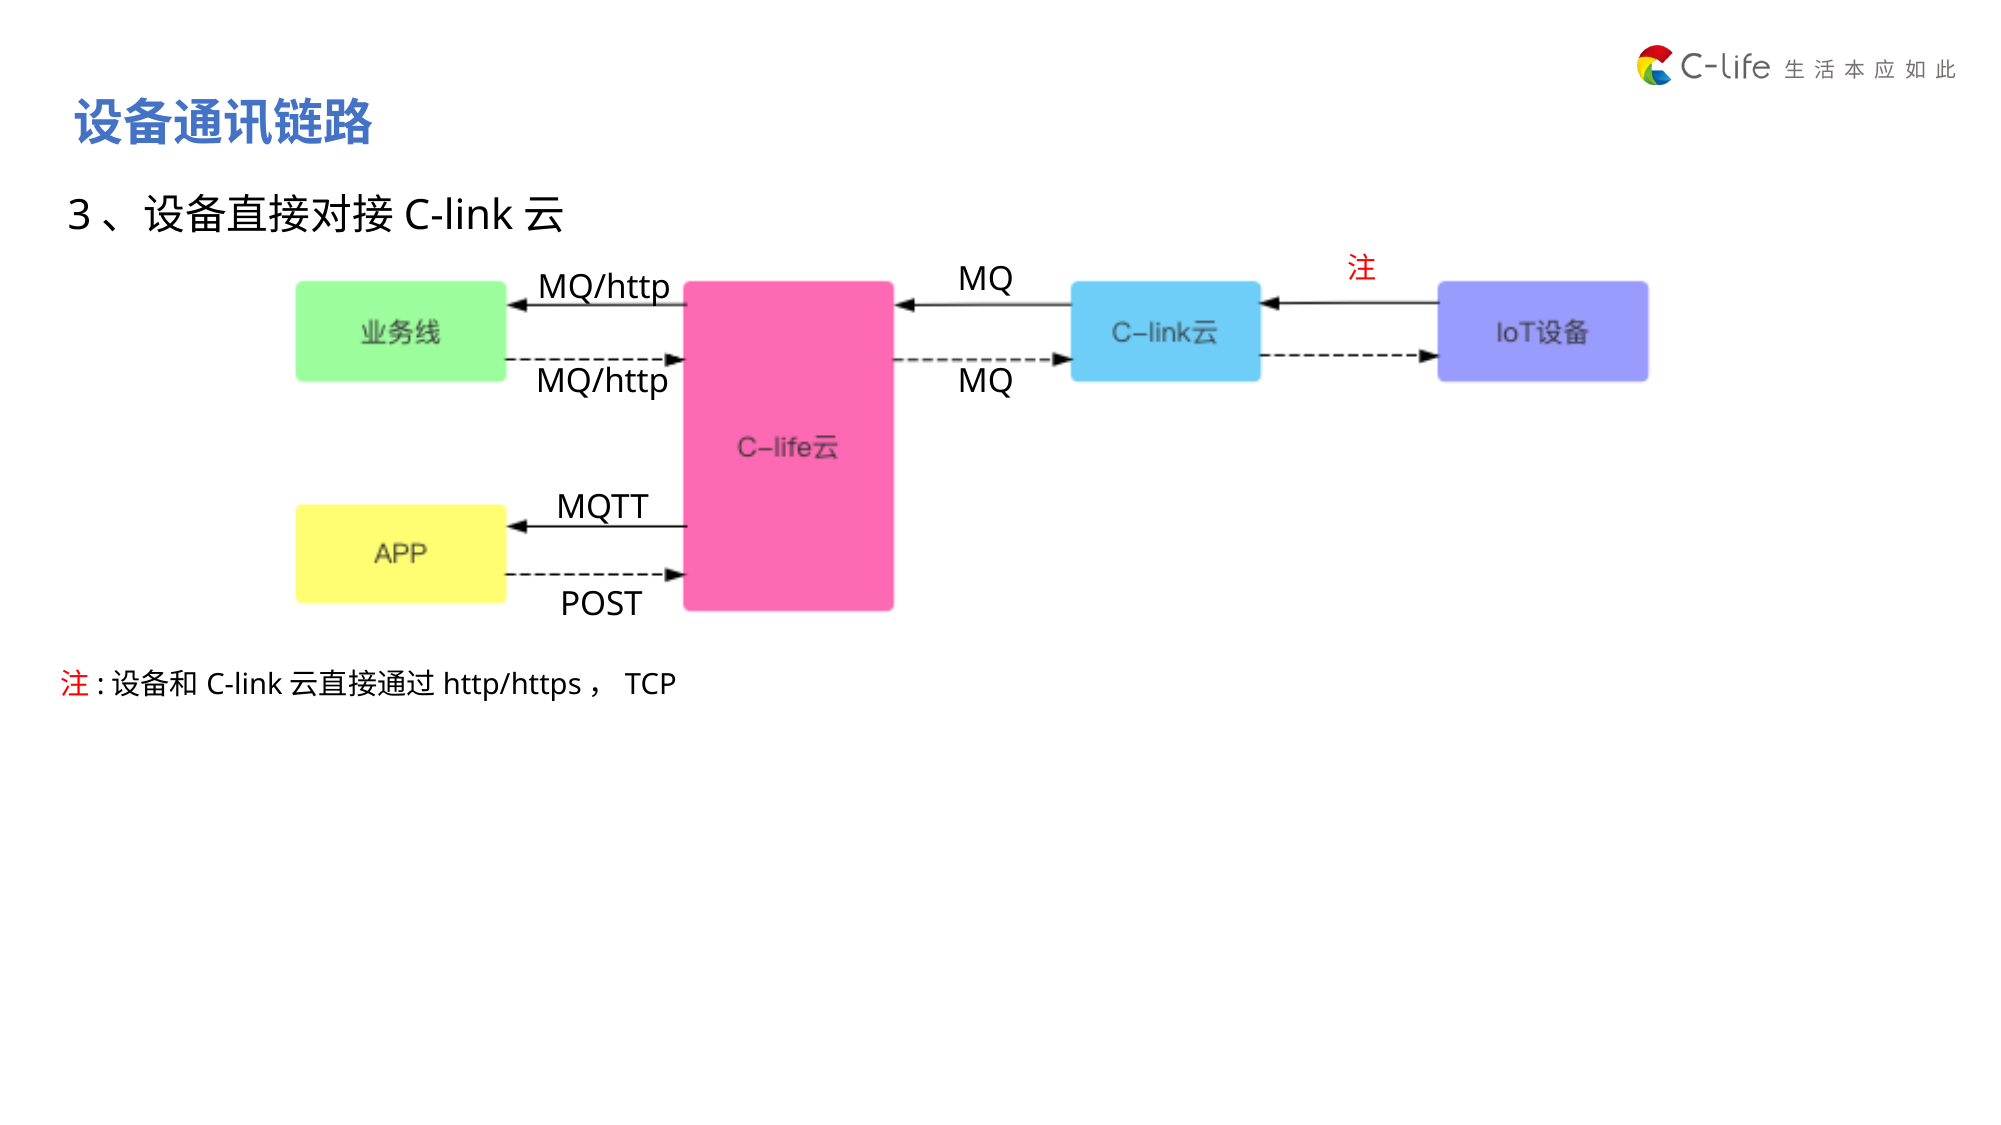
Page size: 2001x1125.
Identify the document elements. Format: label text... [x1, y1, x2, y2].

text_box 生 活 本 应 如 此 [1769, 48, 2000, 119]
text_box 注:设备和C-link云直接通过http/https，TCP [45, 658, 692, 708]
picture [267, 242, 1682, 647]
picture [1637, 45, 1770, 85]
text_box 设备通讯链路 [58, 89, 794, 159]
text_box 3、设备直接对接C-link云 [52, 180, 580, 246]
